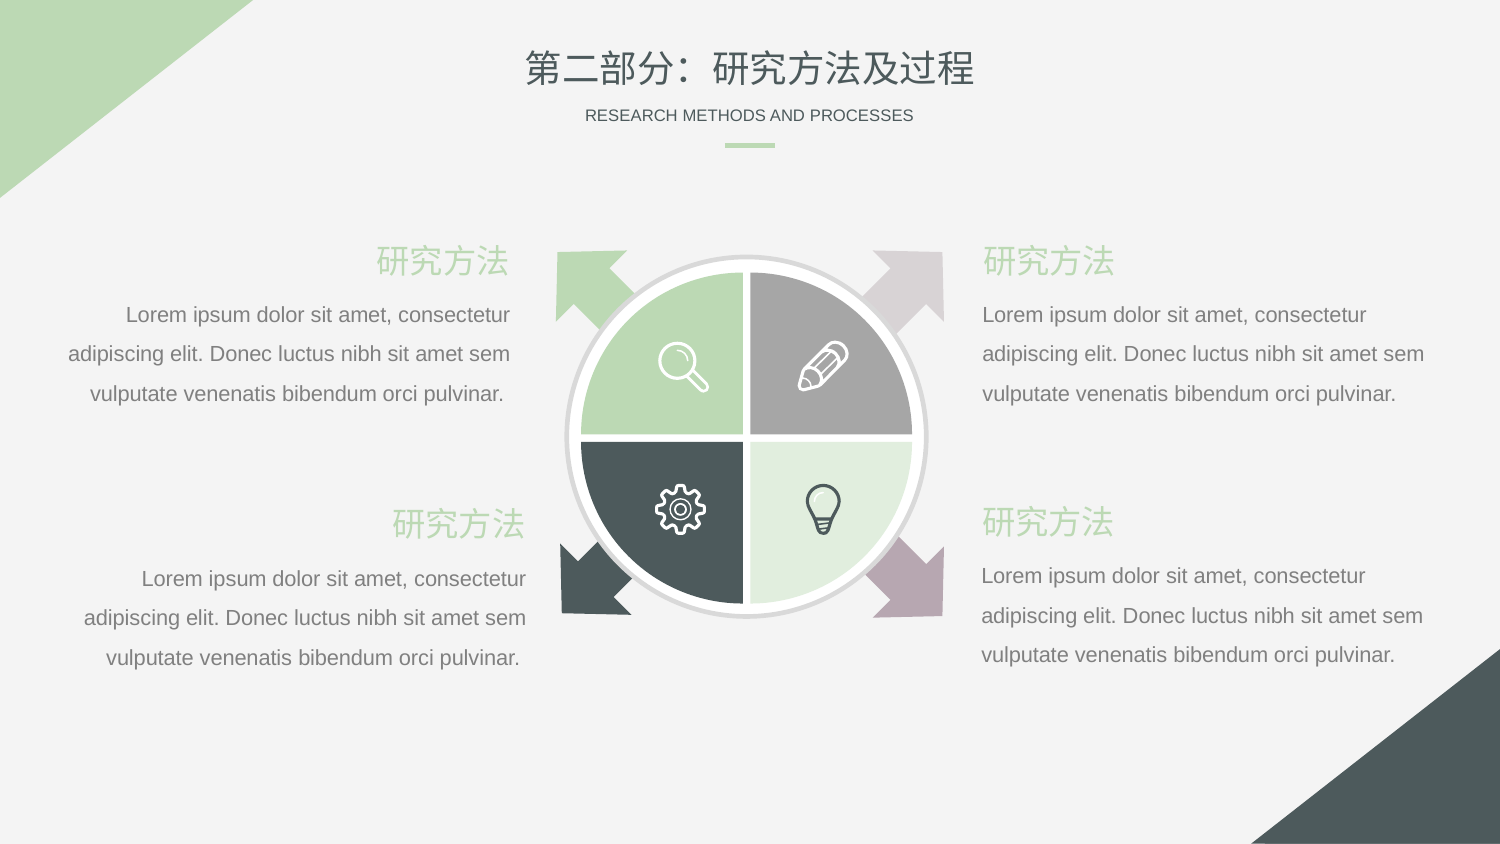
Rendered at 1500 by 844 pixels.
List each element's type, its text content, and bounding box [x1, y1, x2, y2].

text_box [749, 271, 914, 436]
text_box Lorem ipsum dolor sit amet, consectetur adipiscing elit. Donec luctus nibh sit amet sem vulputate venenatis bibendum orci pulvinar. [966, 541, 1452, 675]
text_box 研究方法 [967, 493, 1131, 541]
text_box [864, 535, 946, 619]
text_box Lorem ipsum dolor sit amet, consectetur adipiscing elit. Donec luctus nibh sit amet sem vulputate venenatis bibendum orci pulvinar. [967, 280, 1453, 413]
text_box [507, 37, 993, 134]
text_box [579, 440, 744, 605]
text_box [559, 540, 635, 616]
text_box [655, 483, 706, 535]
text_box Lorem ipsum dolor sit amet, consectetur adipiscing elit. Donec luctus nibh sit amet sem vulputate venenatis bibendum orci pulvinar. [40, 280, 526, 413]
text_box [554, 249, 636, 331]
text_box [565, 255, 928, 618]
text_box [805, 483, 841, 535]
text_box [749, 440, 914, 605]
text_box 研究方法 [361, 232, 525, 280]
text_box Lorem ipsum dolor sit amet, consectetur adipiscing elit. Donec luctus nibh sit amet sem vulputate venenatis bibendum orci pulvinar. [56, 543, 542, 677]
text_box 研究方法 [968, 232, 1132, 280]
text_box [797, 340, 849, 392]
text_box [658, 341, 710, 393]
text_box 研究方法 [377, 496, 541, 543]
text_box [861, 249, 946, 335]
text_box [579, 271, 744, 436]
